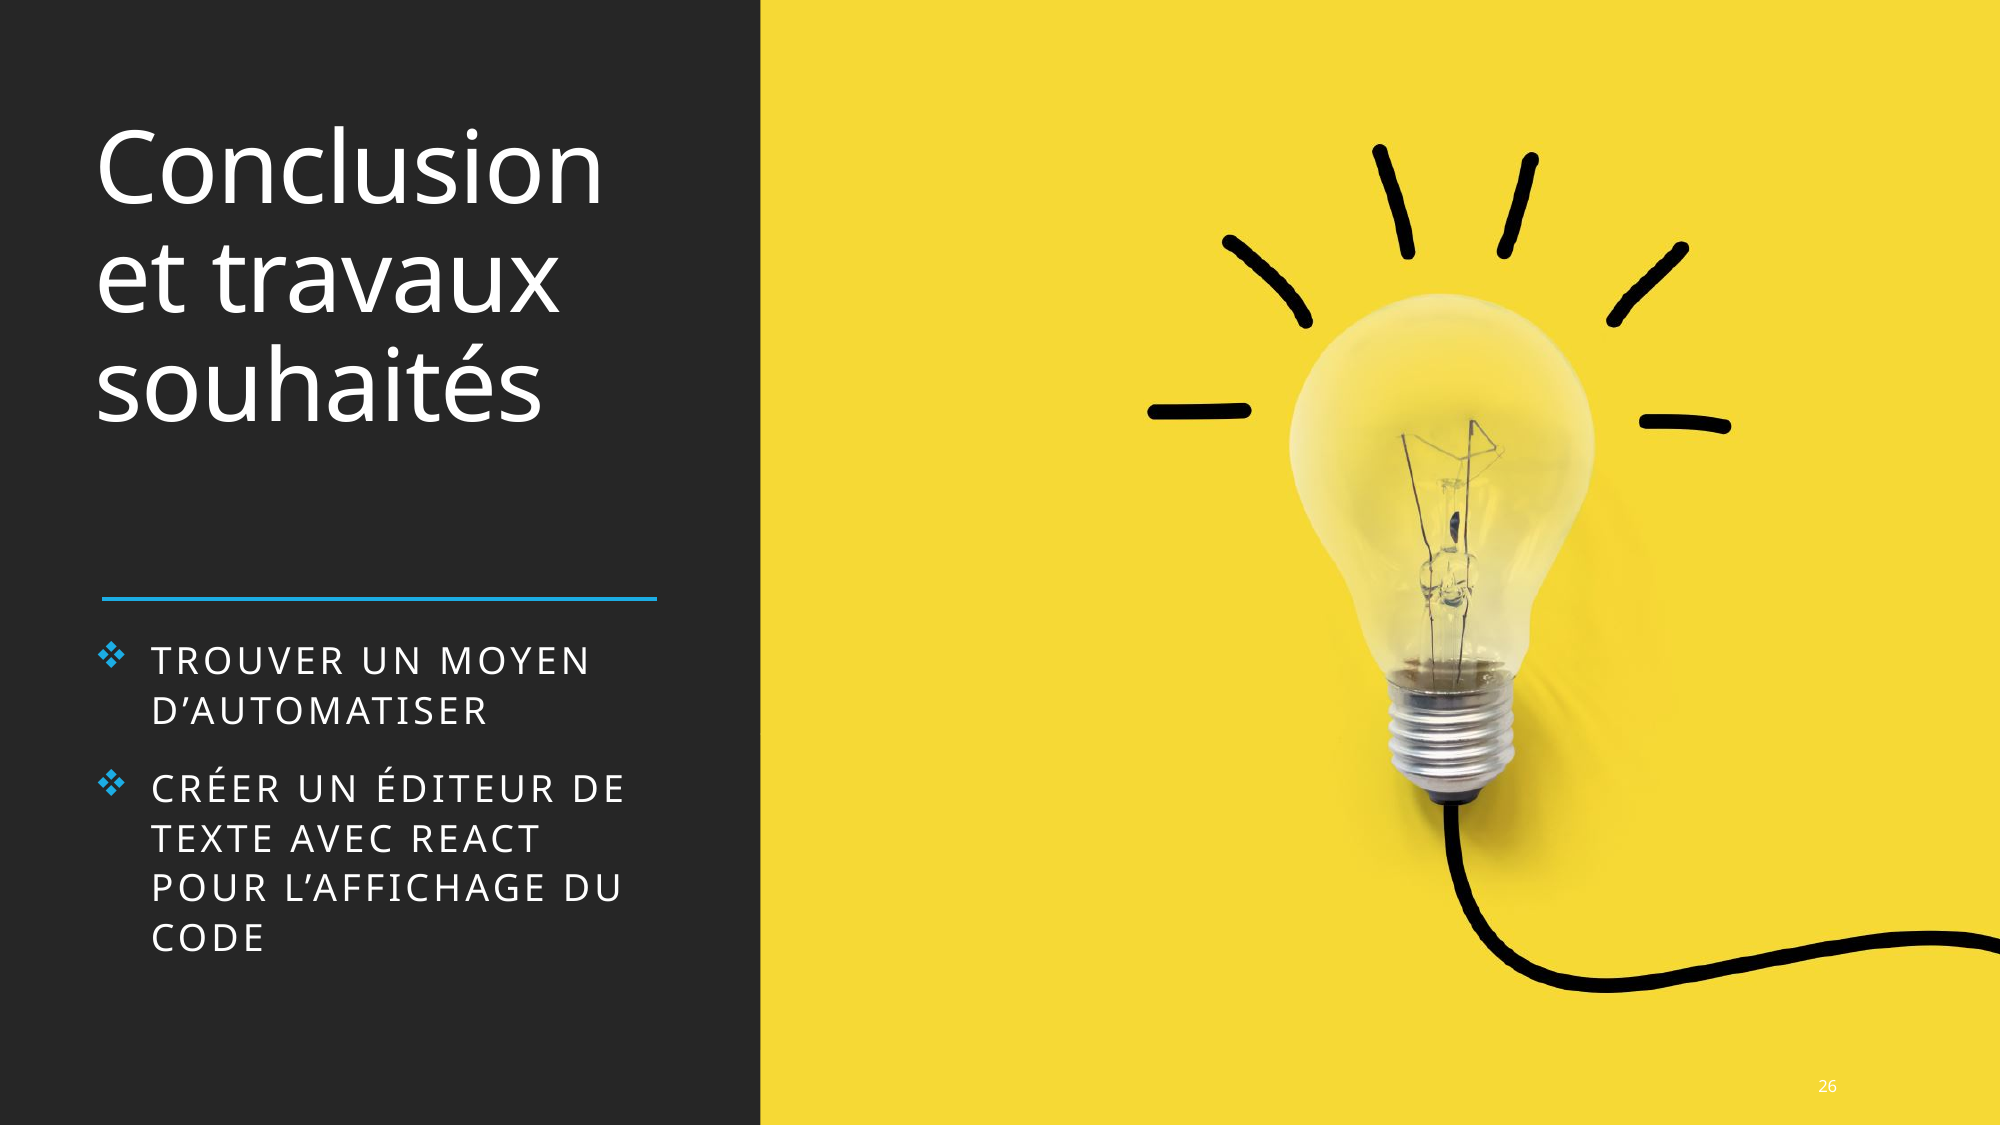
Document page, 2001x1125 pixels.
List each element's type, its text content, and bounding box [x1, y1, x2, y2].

picture [759, 0, 2000, 1125]
subtitle Trouver un moyen d’automatiser Créer un éditeur de texte avec react pour l’affichage du code [79, 625, 680, 1011]
title Conclusion et travaux souhaités [79, 104, 680, 573]
text_box [0, 0, 758, 1125]
